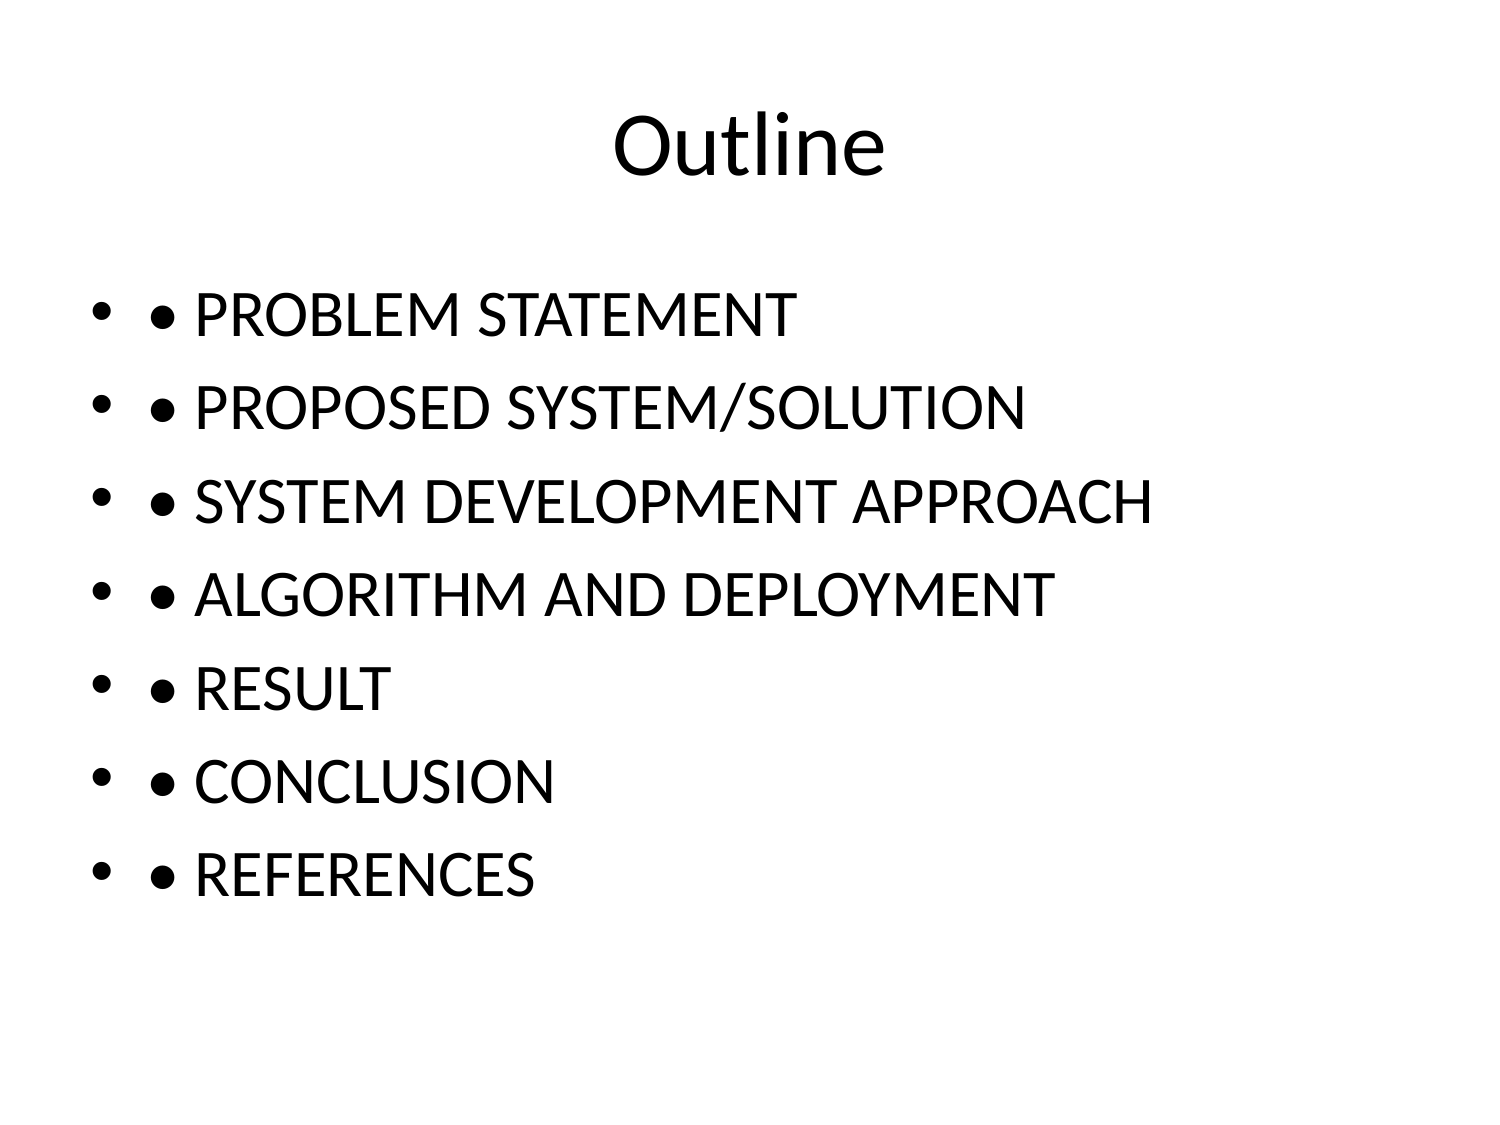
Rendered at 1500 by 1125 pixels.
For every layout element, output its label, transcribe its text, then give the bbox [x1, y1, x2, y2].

list • PROBLEM STATEMENT • PROPOSED SYSTEM/SOLUTION • SYSTEM DEVELOPMENT APPROACH • ALGORITHM AND DEPLOYMENT • RESULT • CONCLUSION • REFERENCES [75, 262, 1425, 1005]
title Outline [75, 45, 1425, 233]
